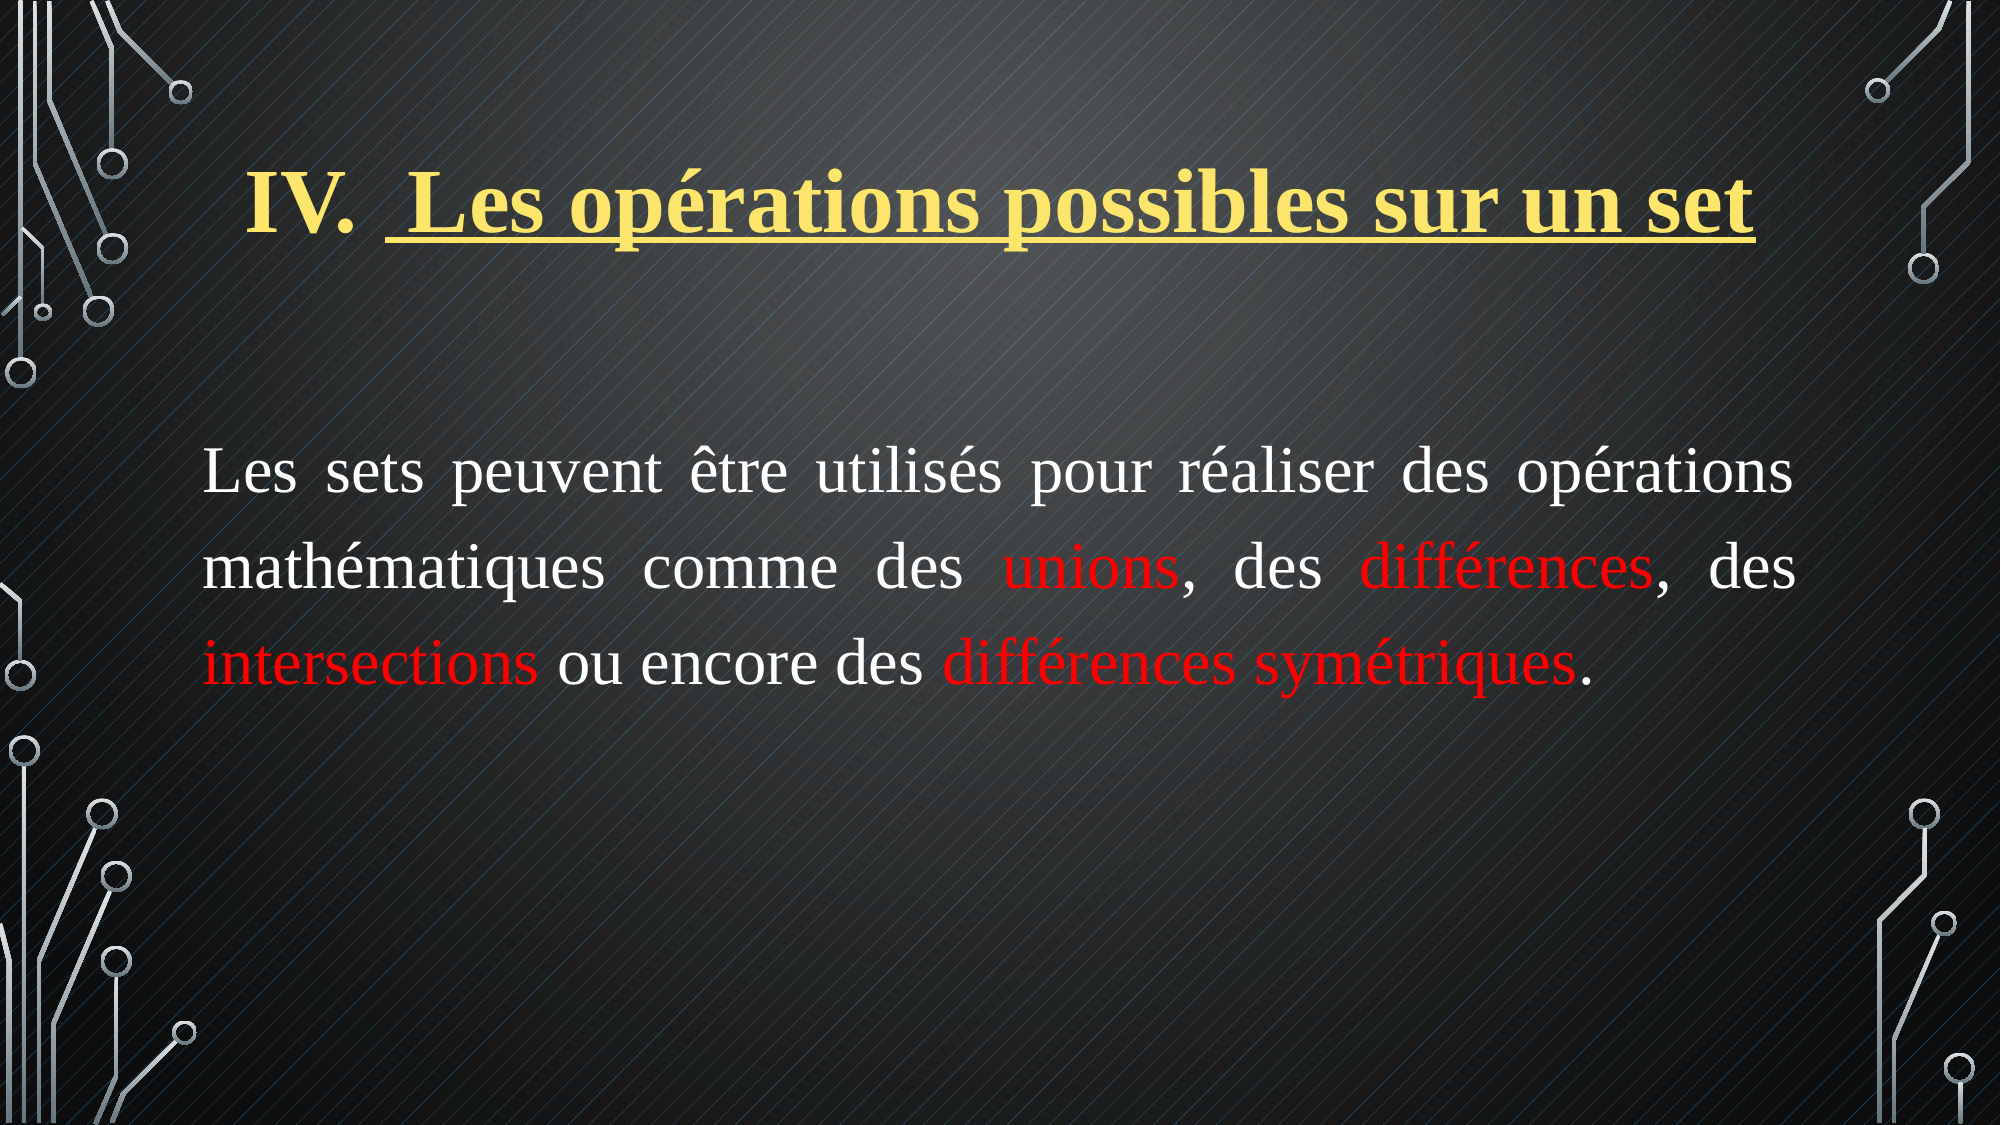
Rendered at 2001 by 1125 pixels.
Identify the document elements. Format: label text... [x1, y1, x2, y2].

list Les sets peuvent être utilisés pour réaliser des opérations mathématiques comme des unions, des différences, des intersections ou encore des différences symétriques. [187, 402, 1813, 723]
title Les opérations possibles sur un set [187, 114, 1813, 292]
